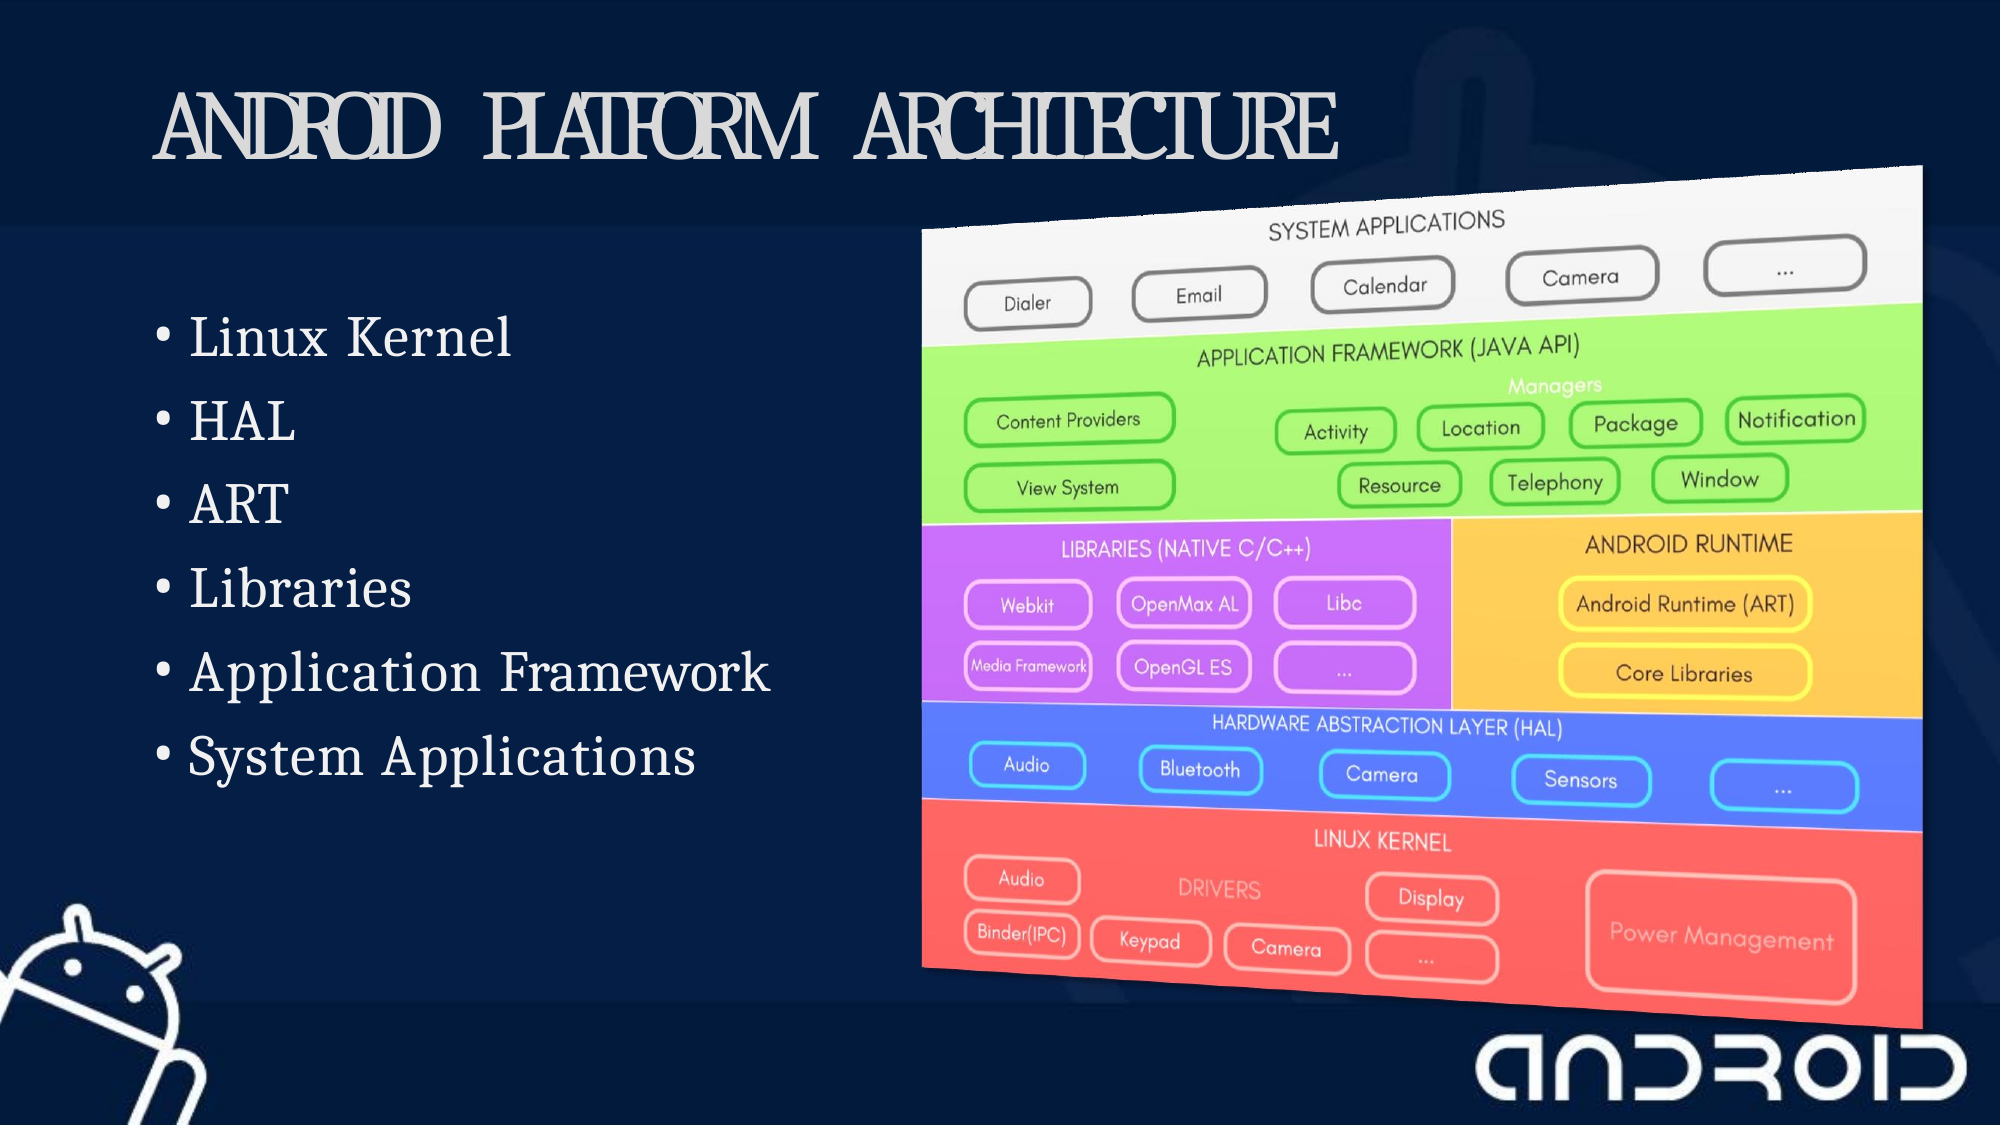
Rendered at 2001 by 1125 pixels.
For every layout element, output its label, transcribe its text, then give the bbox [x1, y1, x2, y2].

title ANDROID PLATFORM ARCHITECTURE [150, 57, 1360, 248]
text_box Linux Kernel HAL ART Libraries Application Framework System Applications [150, 282, 819, 788]
picture [0, 0, 2000, 1125]
